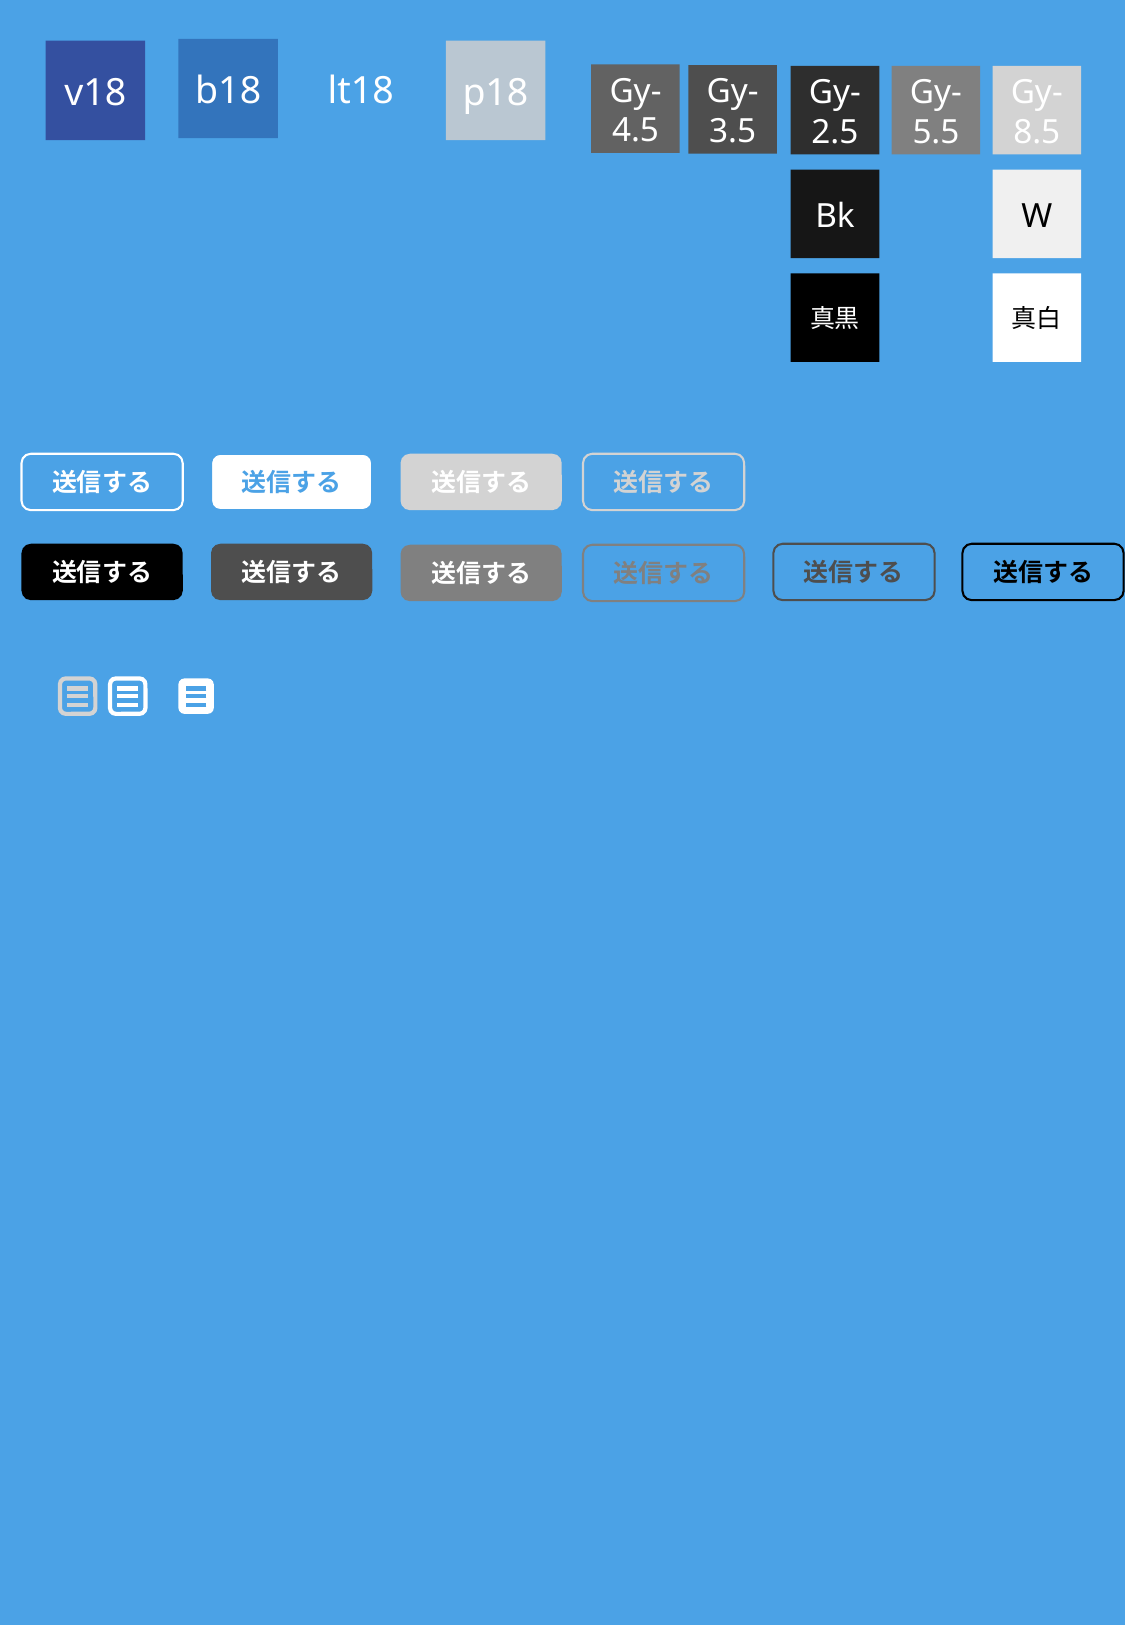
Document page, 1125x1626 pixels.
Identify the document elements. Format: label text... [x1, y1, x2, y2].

text_box 送信する [209, 542, 374, 602]
text_box 送信する [399, 452, 563, 512]
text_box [178, 678, 214, 714]
text_box Bk [790, 169, 880, 259]
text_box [109, 678, 146, 714]
text_box 送信する [20, 452, 184, 512]
text_box Gy-5.5 [891, 65, 981, 155]
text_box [59, 678, 96, 714]
text_box Gy-2.5 [790, 65, 880, 156]
text_box 送信する [961, 542, 1125, 602]
text_box 送信する [209, 452, 374, 512]
text_box Gy-4.5 [590, 63, 681, 154]
text_box p18 [445, 40, 546, 141]
text_box 真黒 [790, 272, 880, 363]
text_box Gy-8.5 [992, 65, 1082, 156]
text_box v18 [45, 40, 146, 141]
text_box 送信する [20, 542, 184, 602]
text_box 送信する [399, 543, 563, 603]
text_box b18 [178, 38, 278, 139]
text_box 送信する [581, 452, 746, 512]
text_box 真白 [992, 272, 1082, 363]
text_box Gy-3.5 [687, 64, 778, 155]
text_box 送信する [772, 542, 936, 602]
text_box W [992, 169, 1082, 259]
text_box lt18 [311, 38, 411, 139]
text_box 送信する [581, 543, 746, 603]
